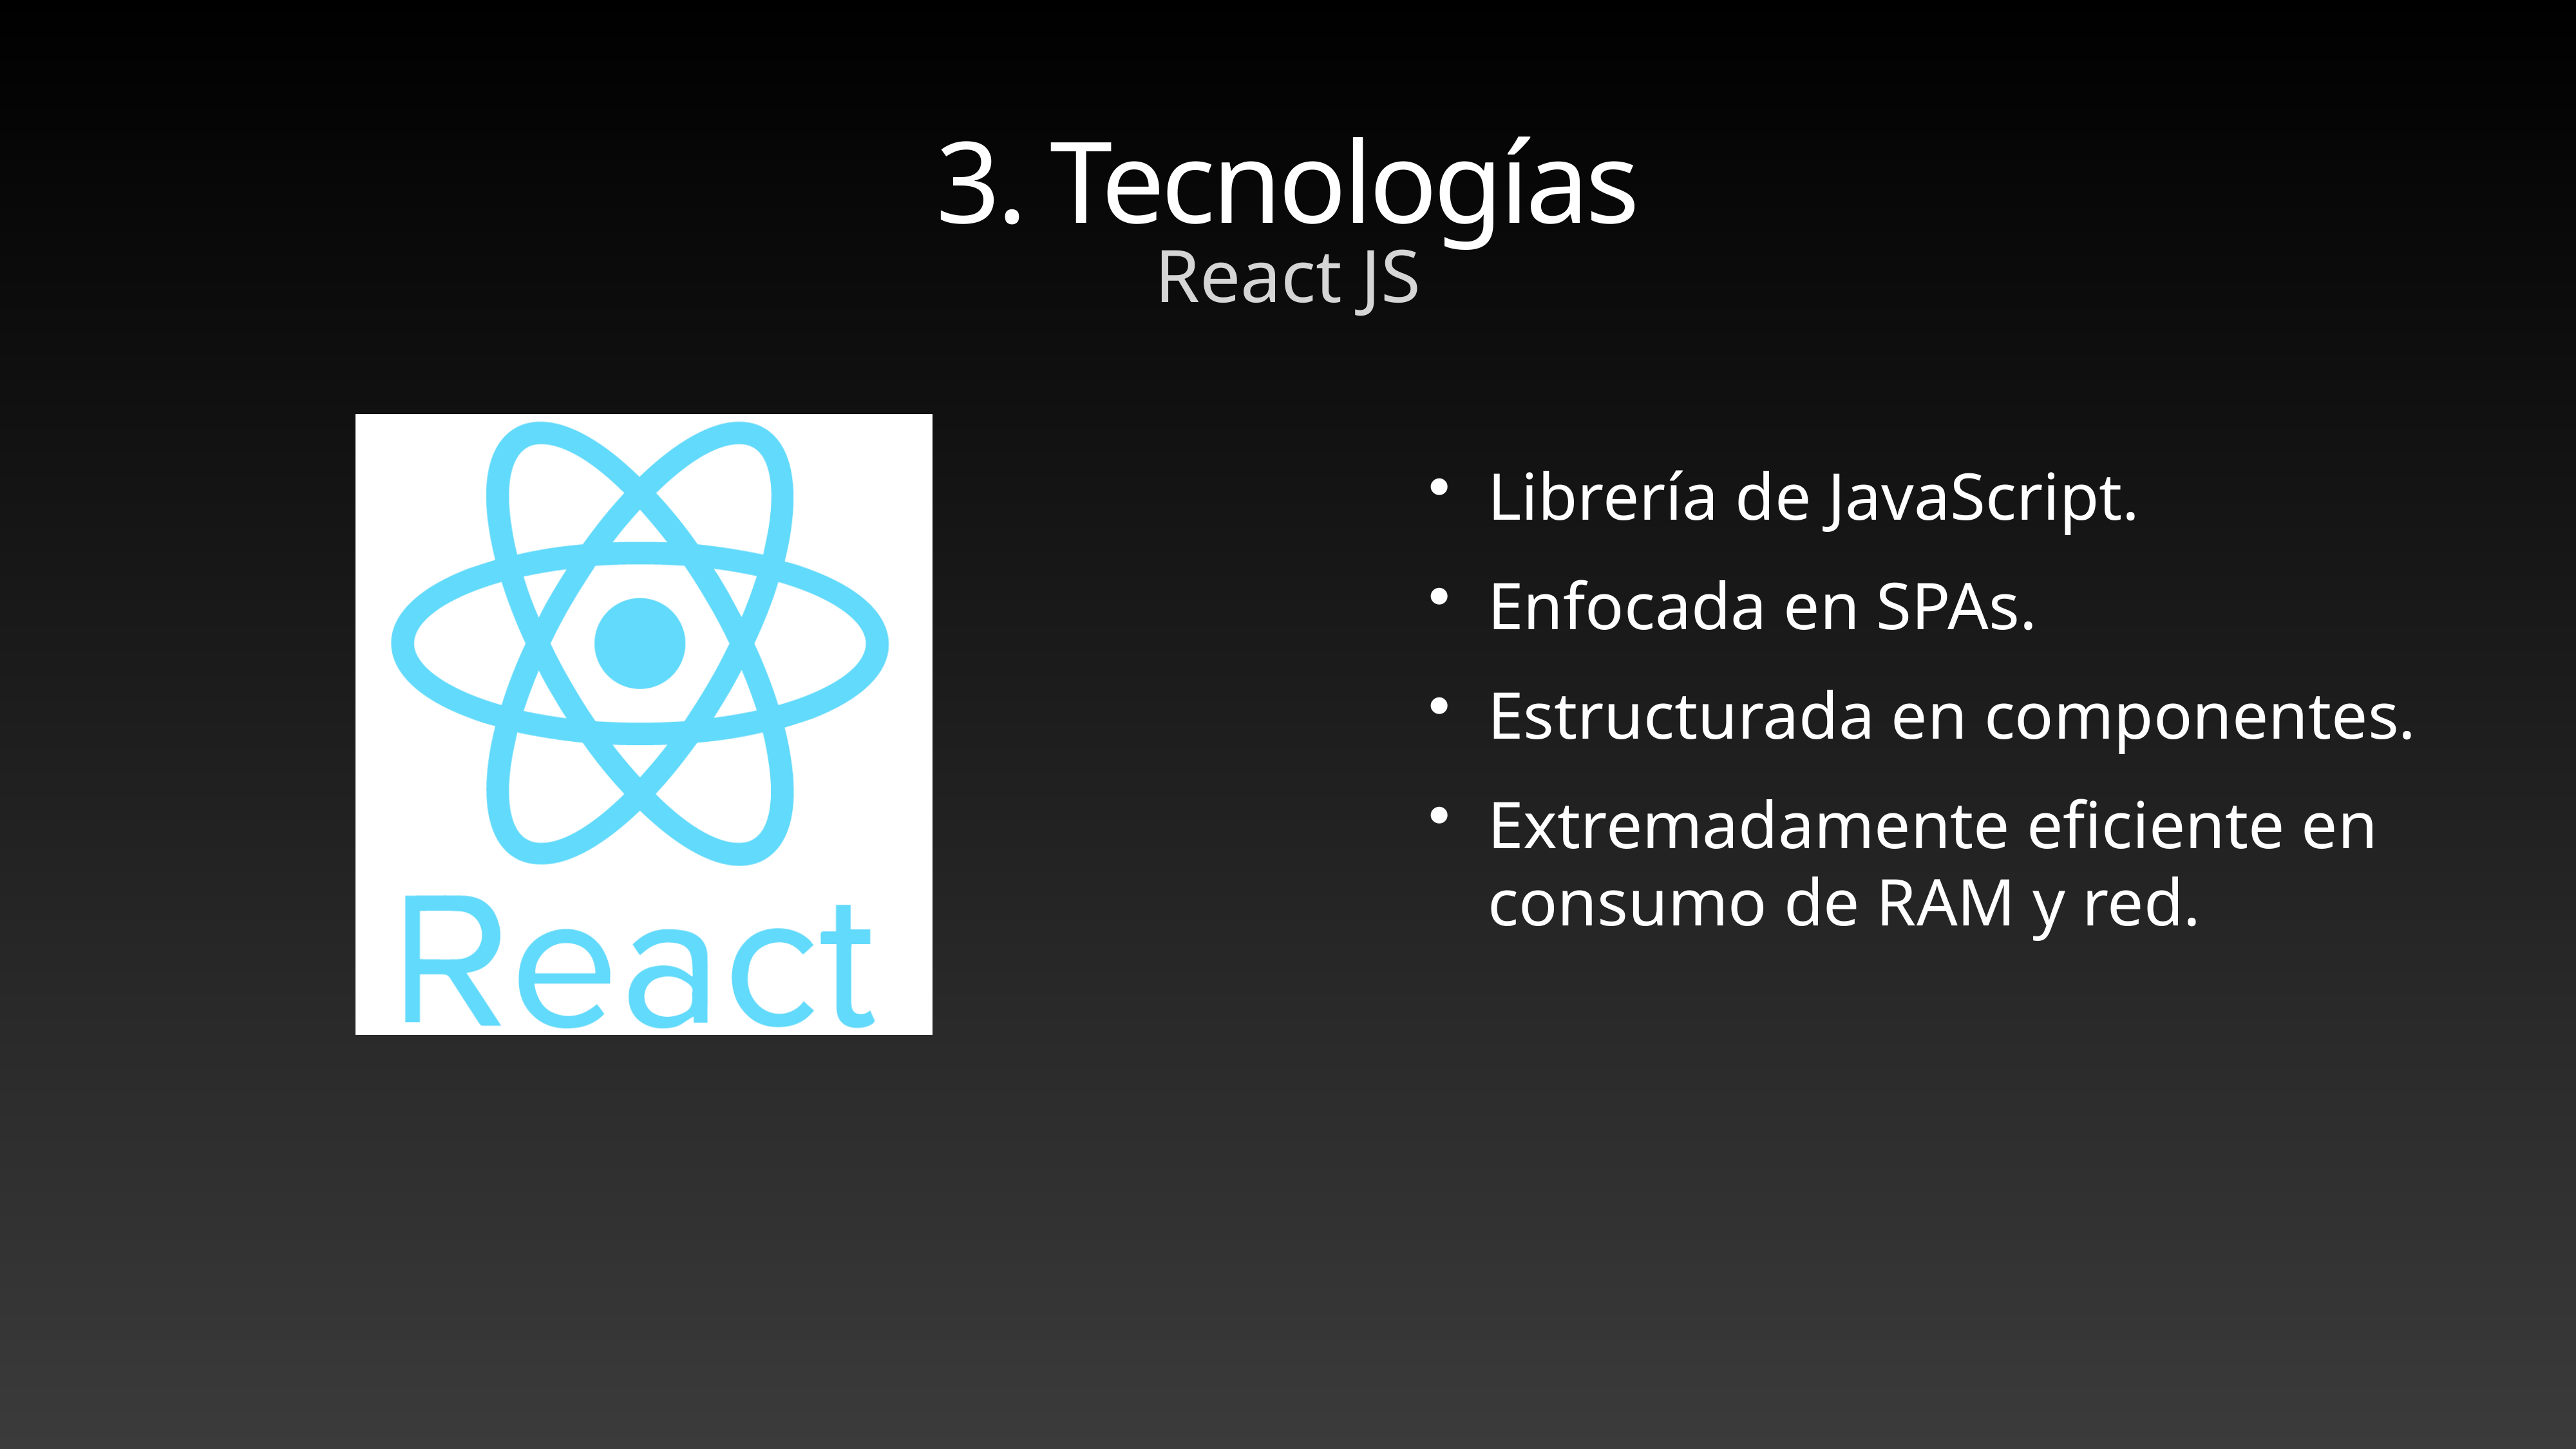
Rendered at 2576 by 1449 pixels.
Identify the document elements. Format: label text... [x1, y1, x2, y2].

title 3. Tecnologías [777, 86, 1799, 223]
list React JS [777, 223, 1799, 332]
picture [355, 413, 933, 1035]
list Librería de JavaScript. Enfocada en SPAs. Estructurada en componentes. Extremadamente eficiente en consumo de RAM y red. [1423, 450, 2444, 1342]
